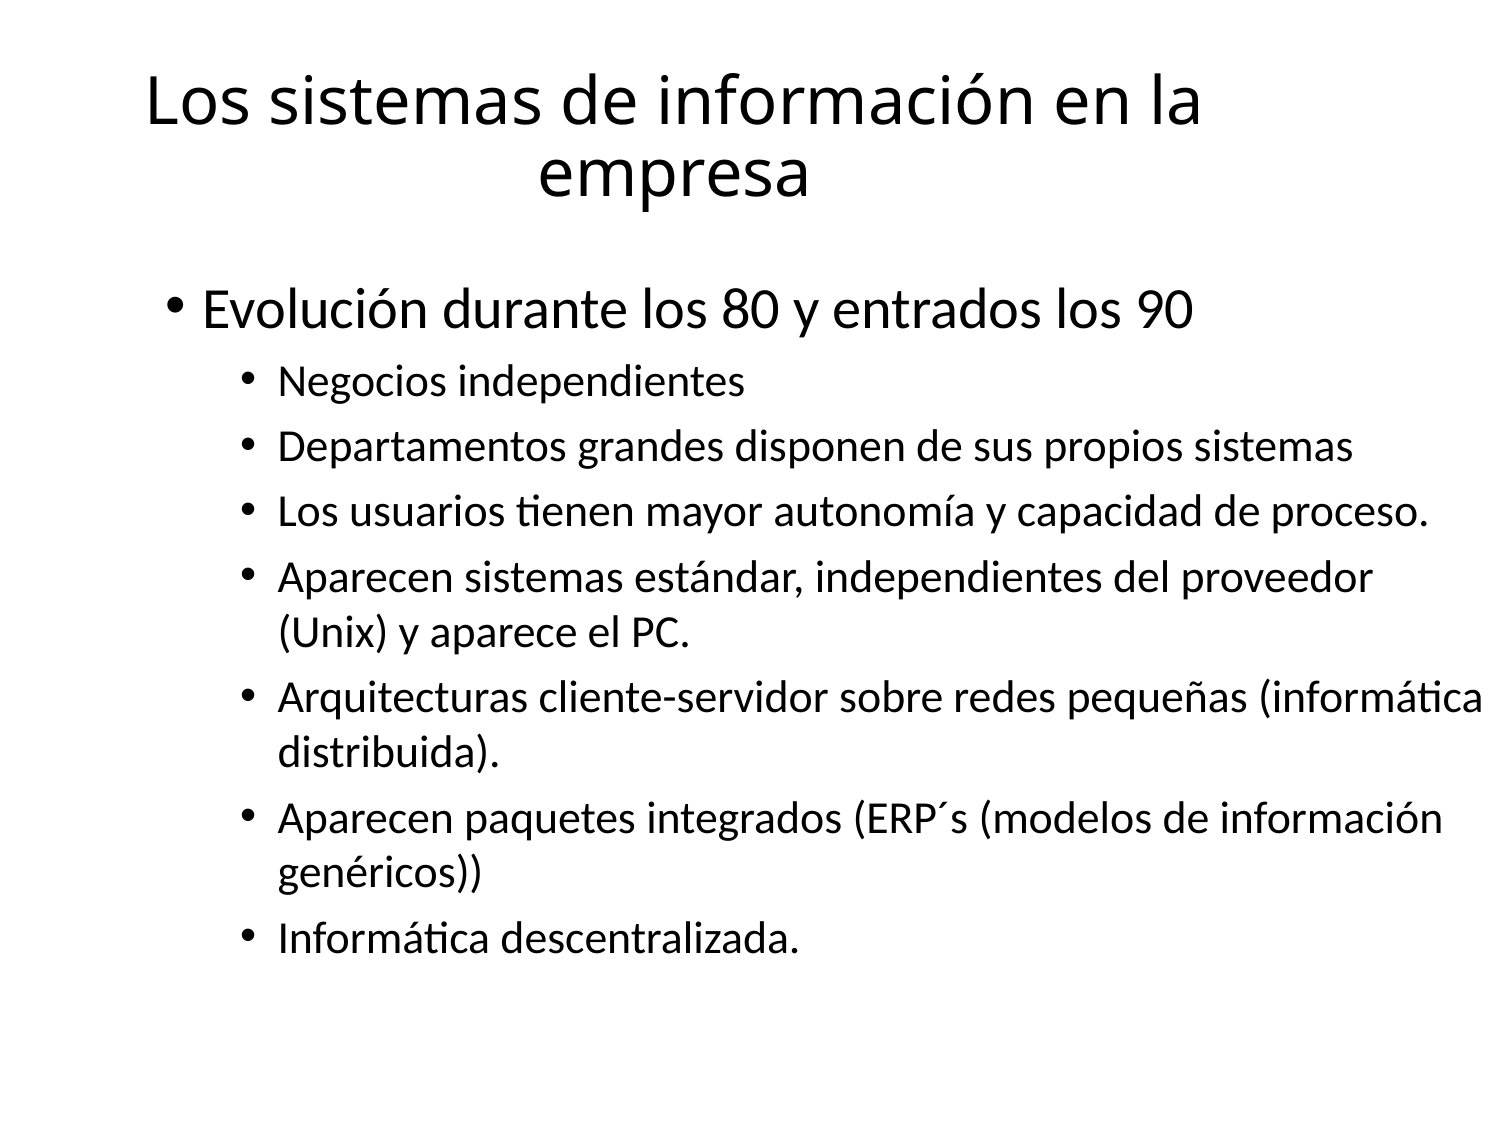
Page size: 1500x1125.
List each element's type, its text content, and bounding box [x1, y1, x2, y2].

title Los sistemas de información en la empresa [0, 45, 1350, 233]
list Evolución durante los 80 y entrados los 90 Negocios independientes Departamentos grandes disponen de sus propios sistemas Los usuarios tienen mayor autonomía y capacidad de proceso. Aparecen sistemas estándar, independientes del proveedor (Unix) y aparece el PC. Arquitecturas cliente-servidor sobre redes pequeñas (informática distribuida). Aparecen paquetes integrados (ERP´s (modelos de información genéricos)) Informática descentralizada. [150, 262, 1500, 1013]
